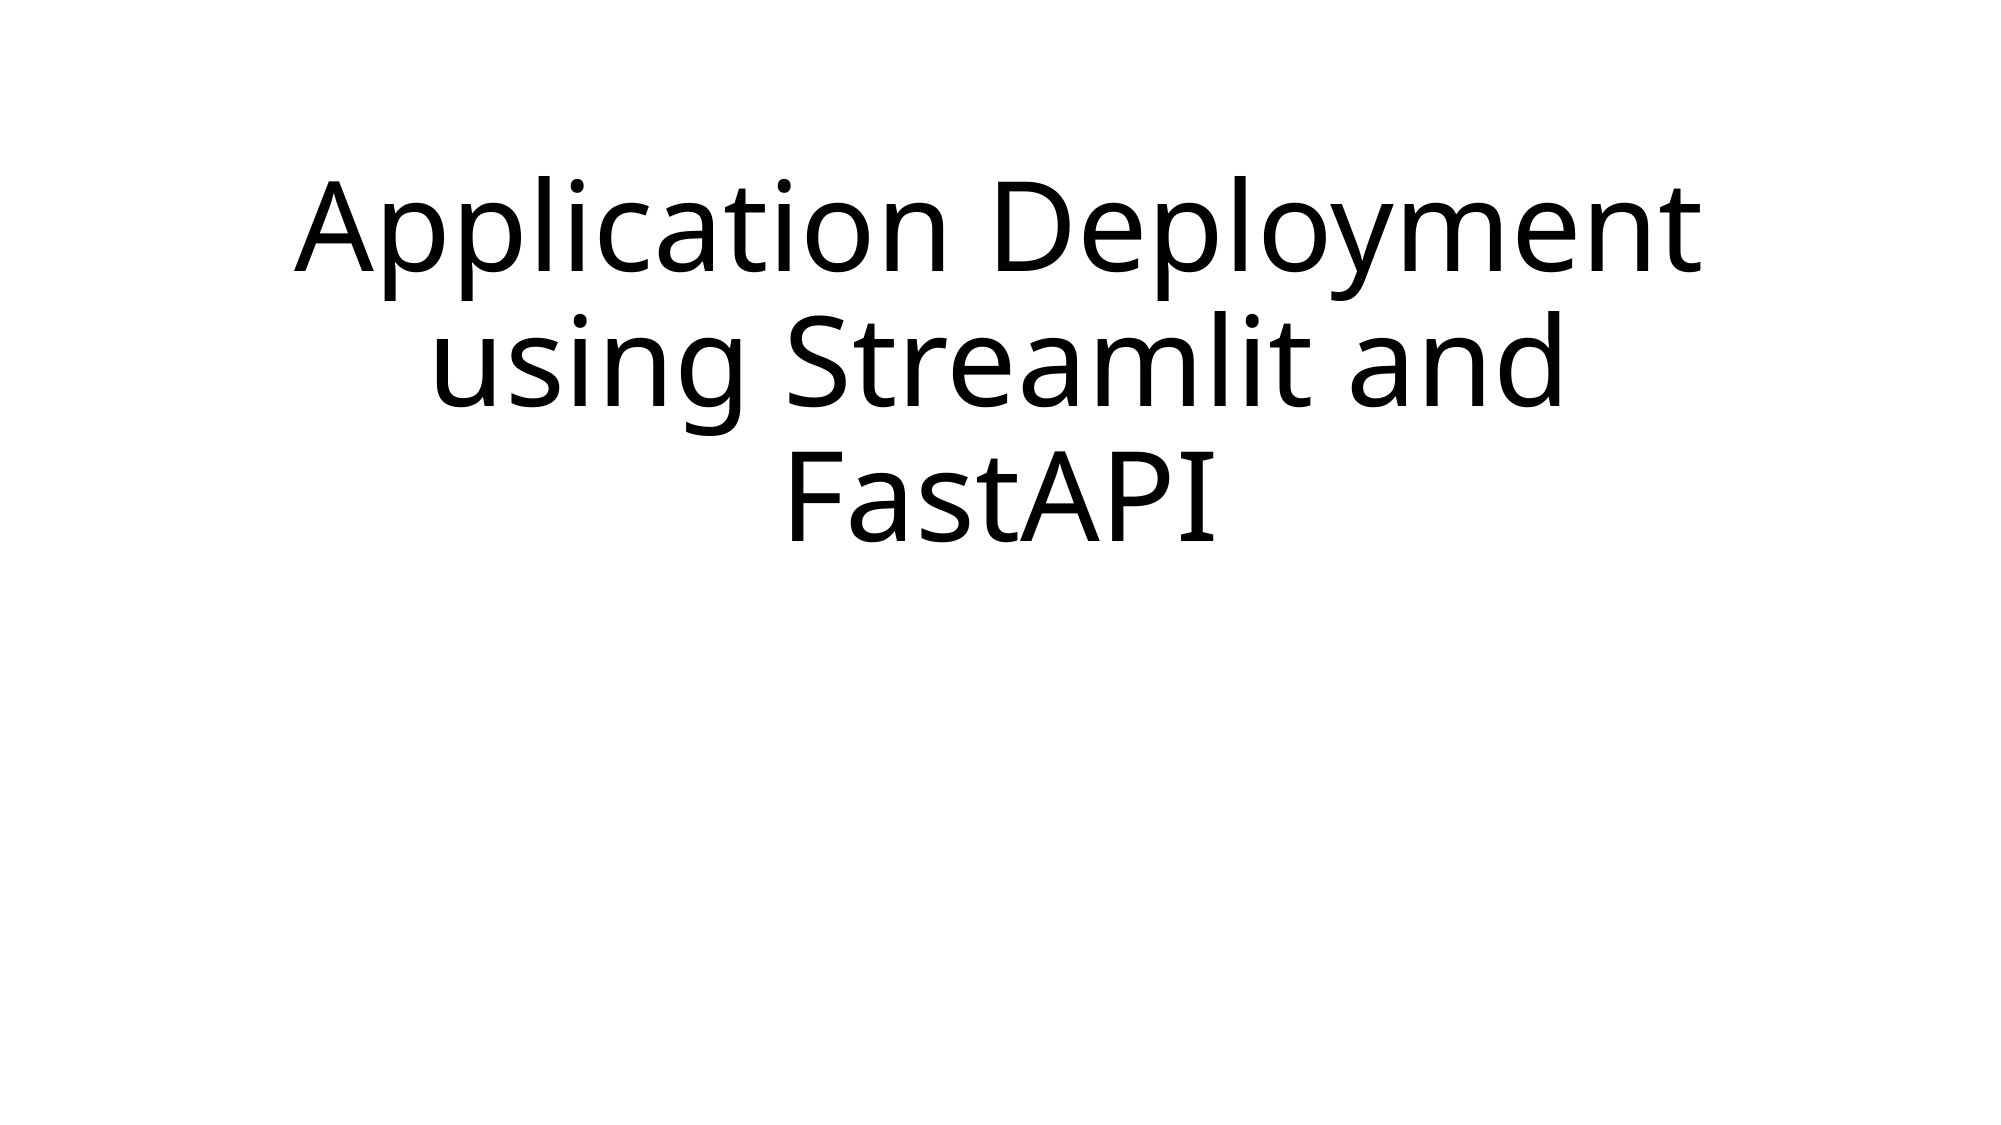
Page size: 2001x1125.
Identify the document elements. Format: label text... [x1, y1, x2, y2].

title Application Deployment using Streamlit and FastAPI [249, 184, 1750, 576]
